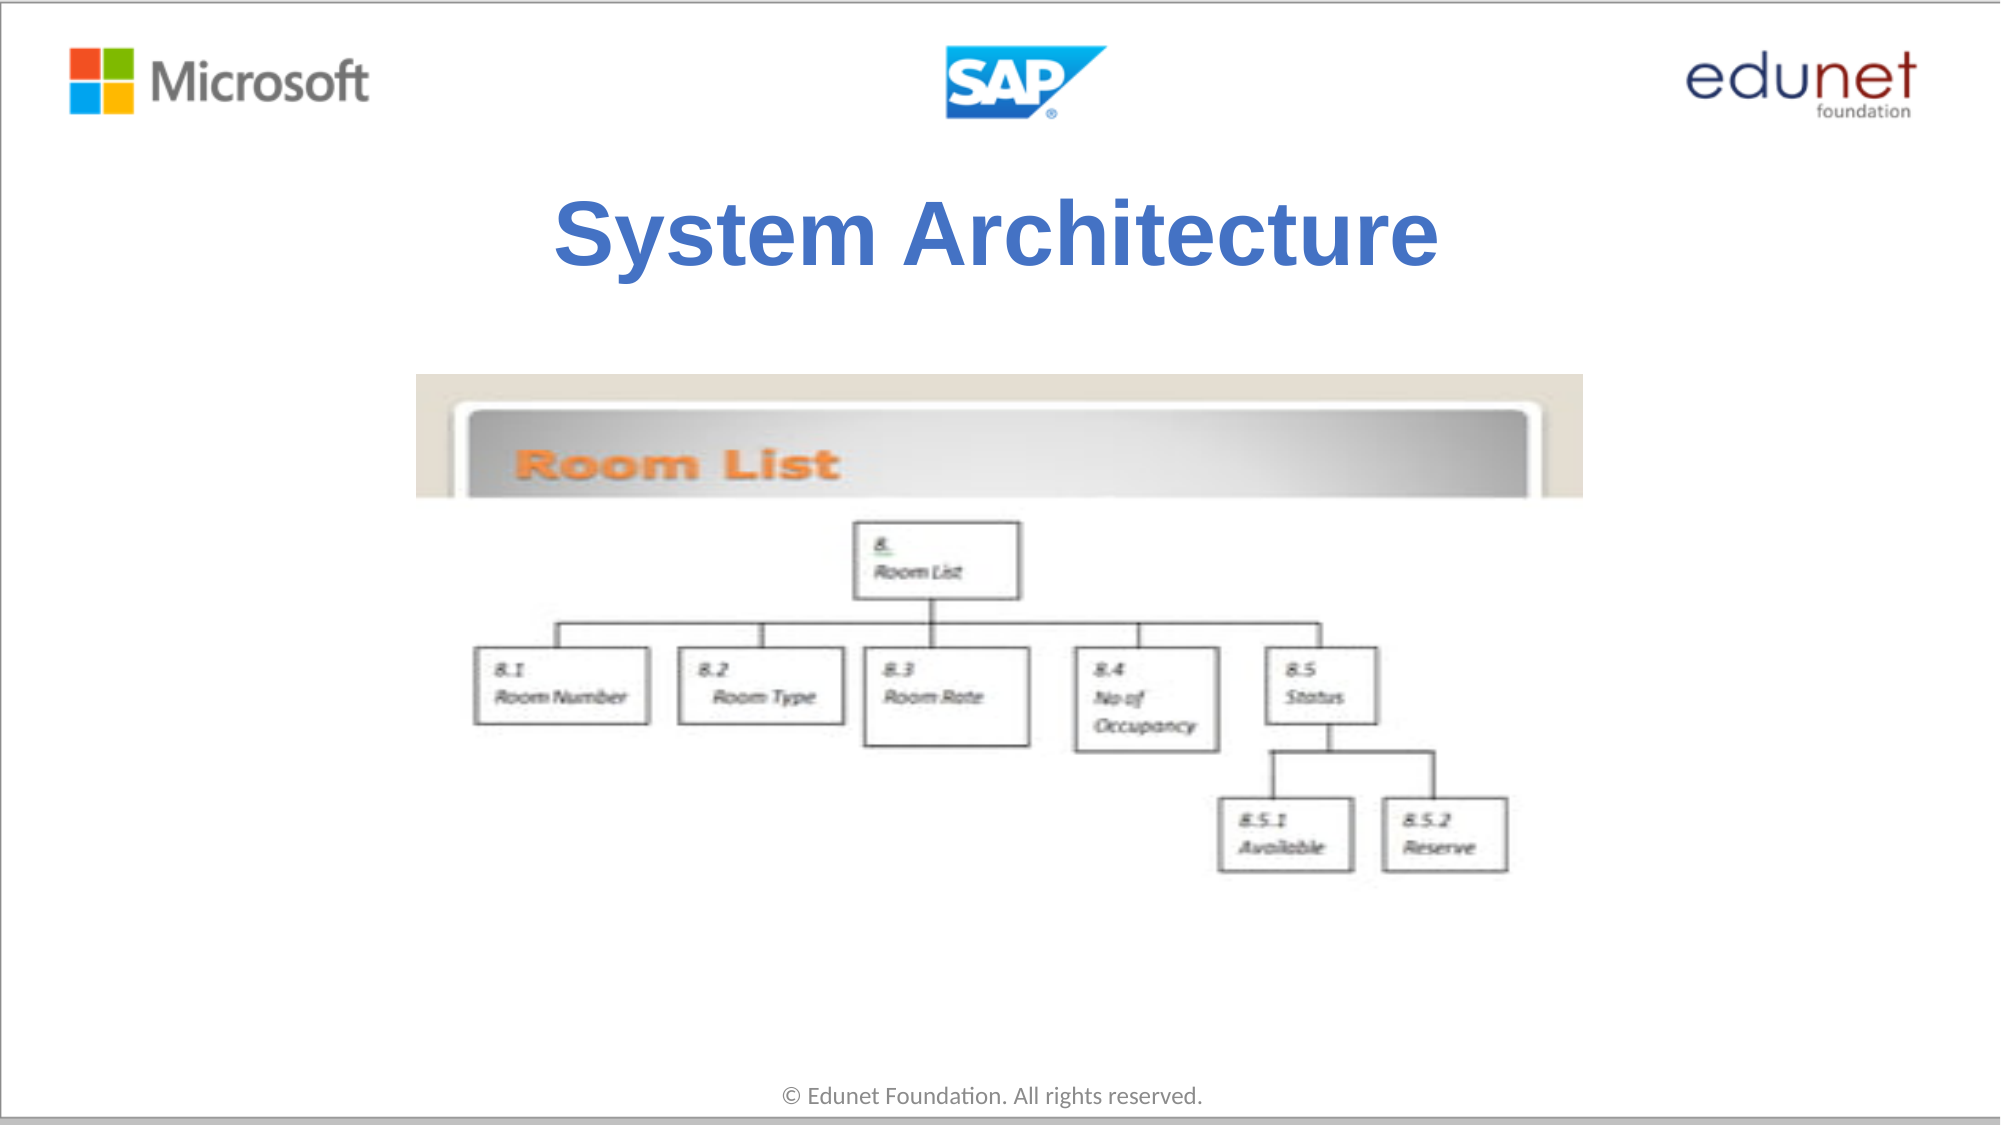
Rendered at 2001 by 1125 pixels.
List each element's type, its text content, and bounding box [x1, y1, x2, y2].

picture [0, 0, 2001, 1125]
title System Architecture [247, 158, 1748, 293]
footer © Edunet Foundation. All rights reserved. [655, 1065, 1331, 1125]
